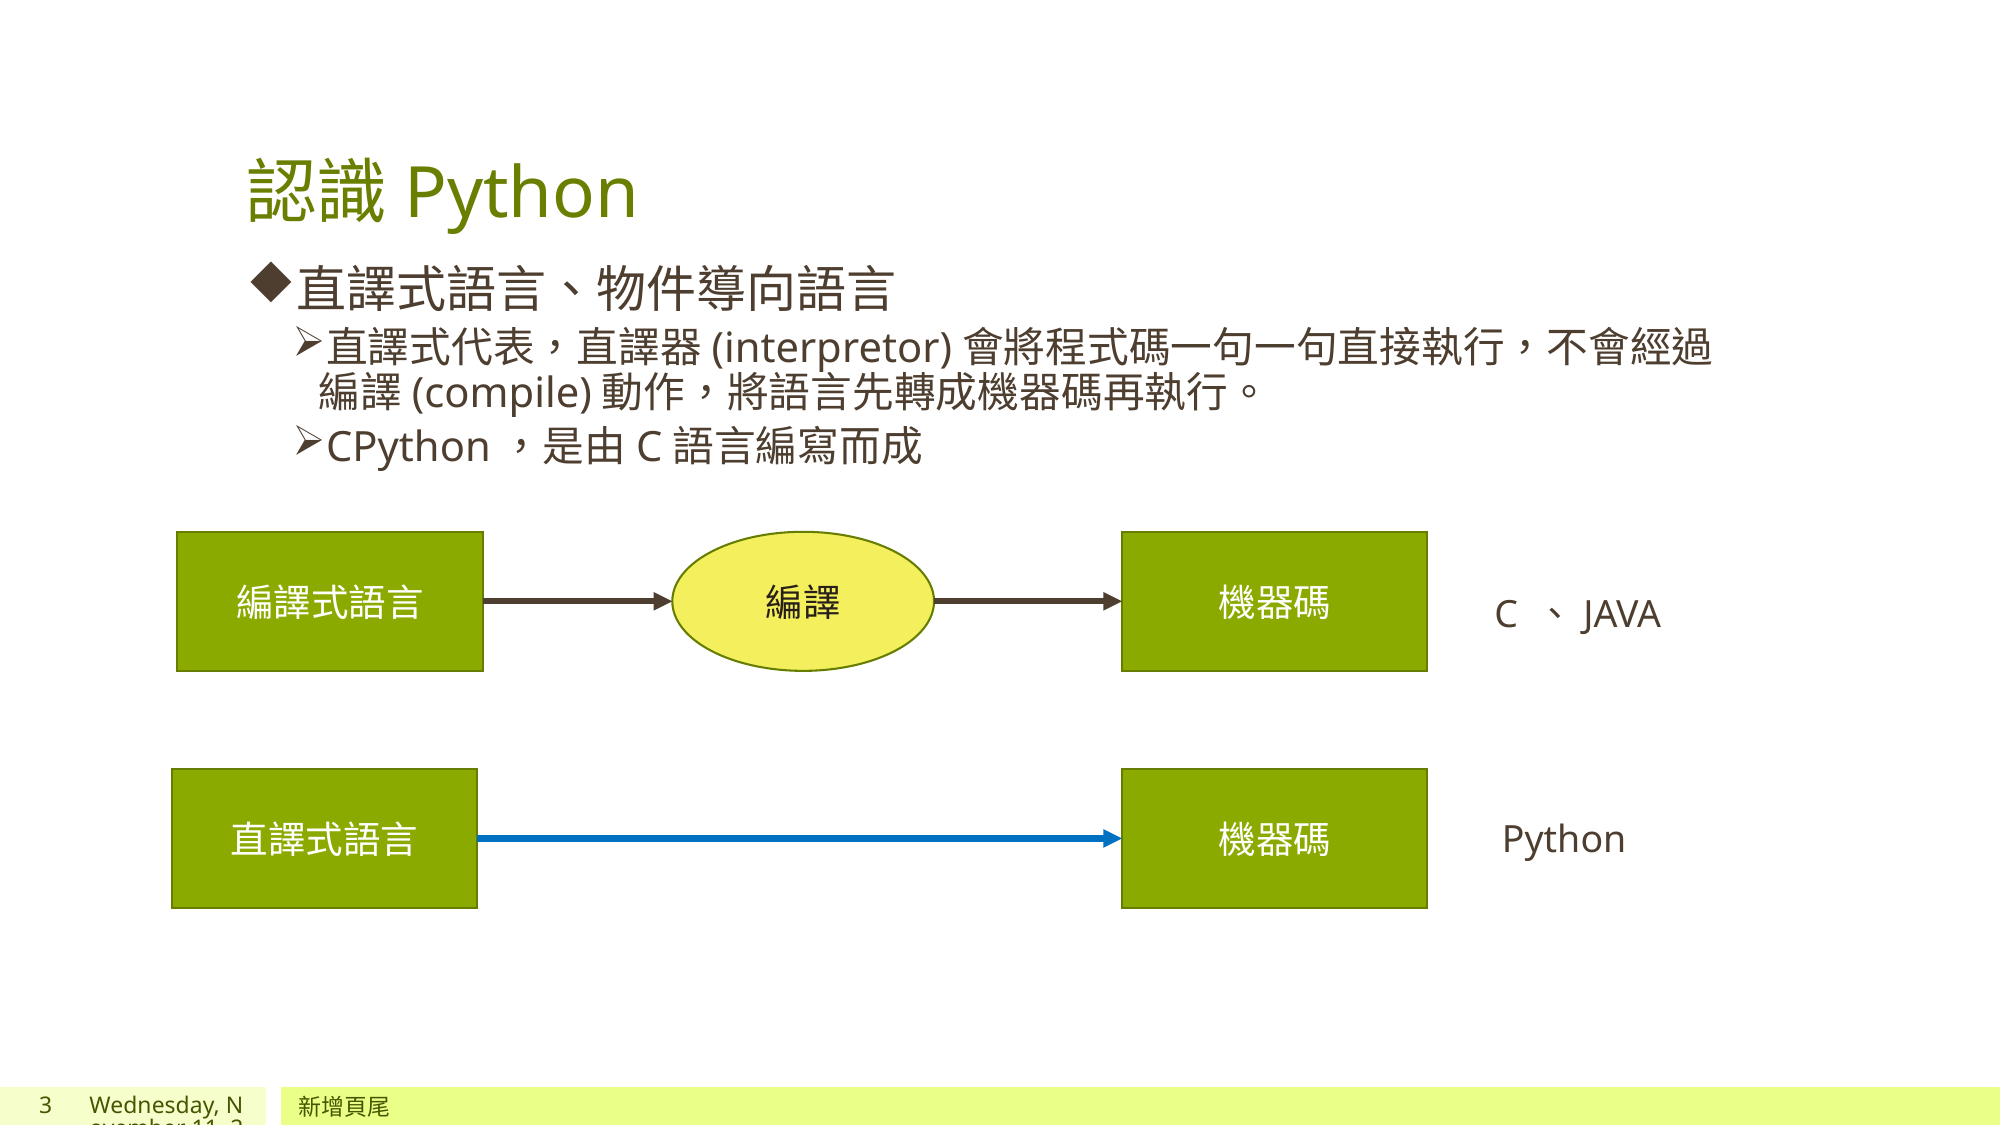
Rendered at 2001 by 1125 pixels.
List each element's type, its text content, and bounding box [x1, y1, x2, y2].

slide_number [74, 1087, 269, 1125]
list 直譯式語言、物件導向語言 直譯式代表，直譯器(interpretor)會將程式碼一句一句直接執行，不會經過編譯(compile)動作，將語言先轉成機器碼再執行。 CPython，是由C語言編寫而成 [231, 256, 1769, 1015]
text_box 編譯 [671, 530, 935, 672]
slide_number 3 [0, 1087, 68, 1125]
text_box 機器碼 [1121, 531, 1428, 672]
footer 新增頁尾 [284, 1087, 1785, 1125]
text_box 直譯式語言 [171, 768, 478, 909]
text_box C 、JAVA [1479, 582, 1749, 642]
title 認識Python [231, 45, 1769, 240]
text_box 編譯式語言 [176, 531, 484, 672]
text_box Python [1487, 808, 1756, 868]
text_box 機器碼 [1121, 768, 1428, 909]
